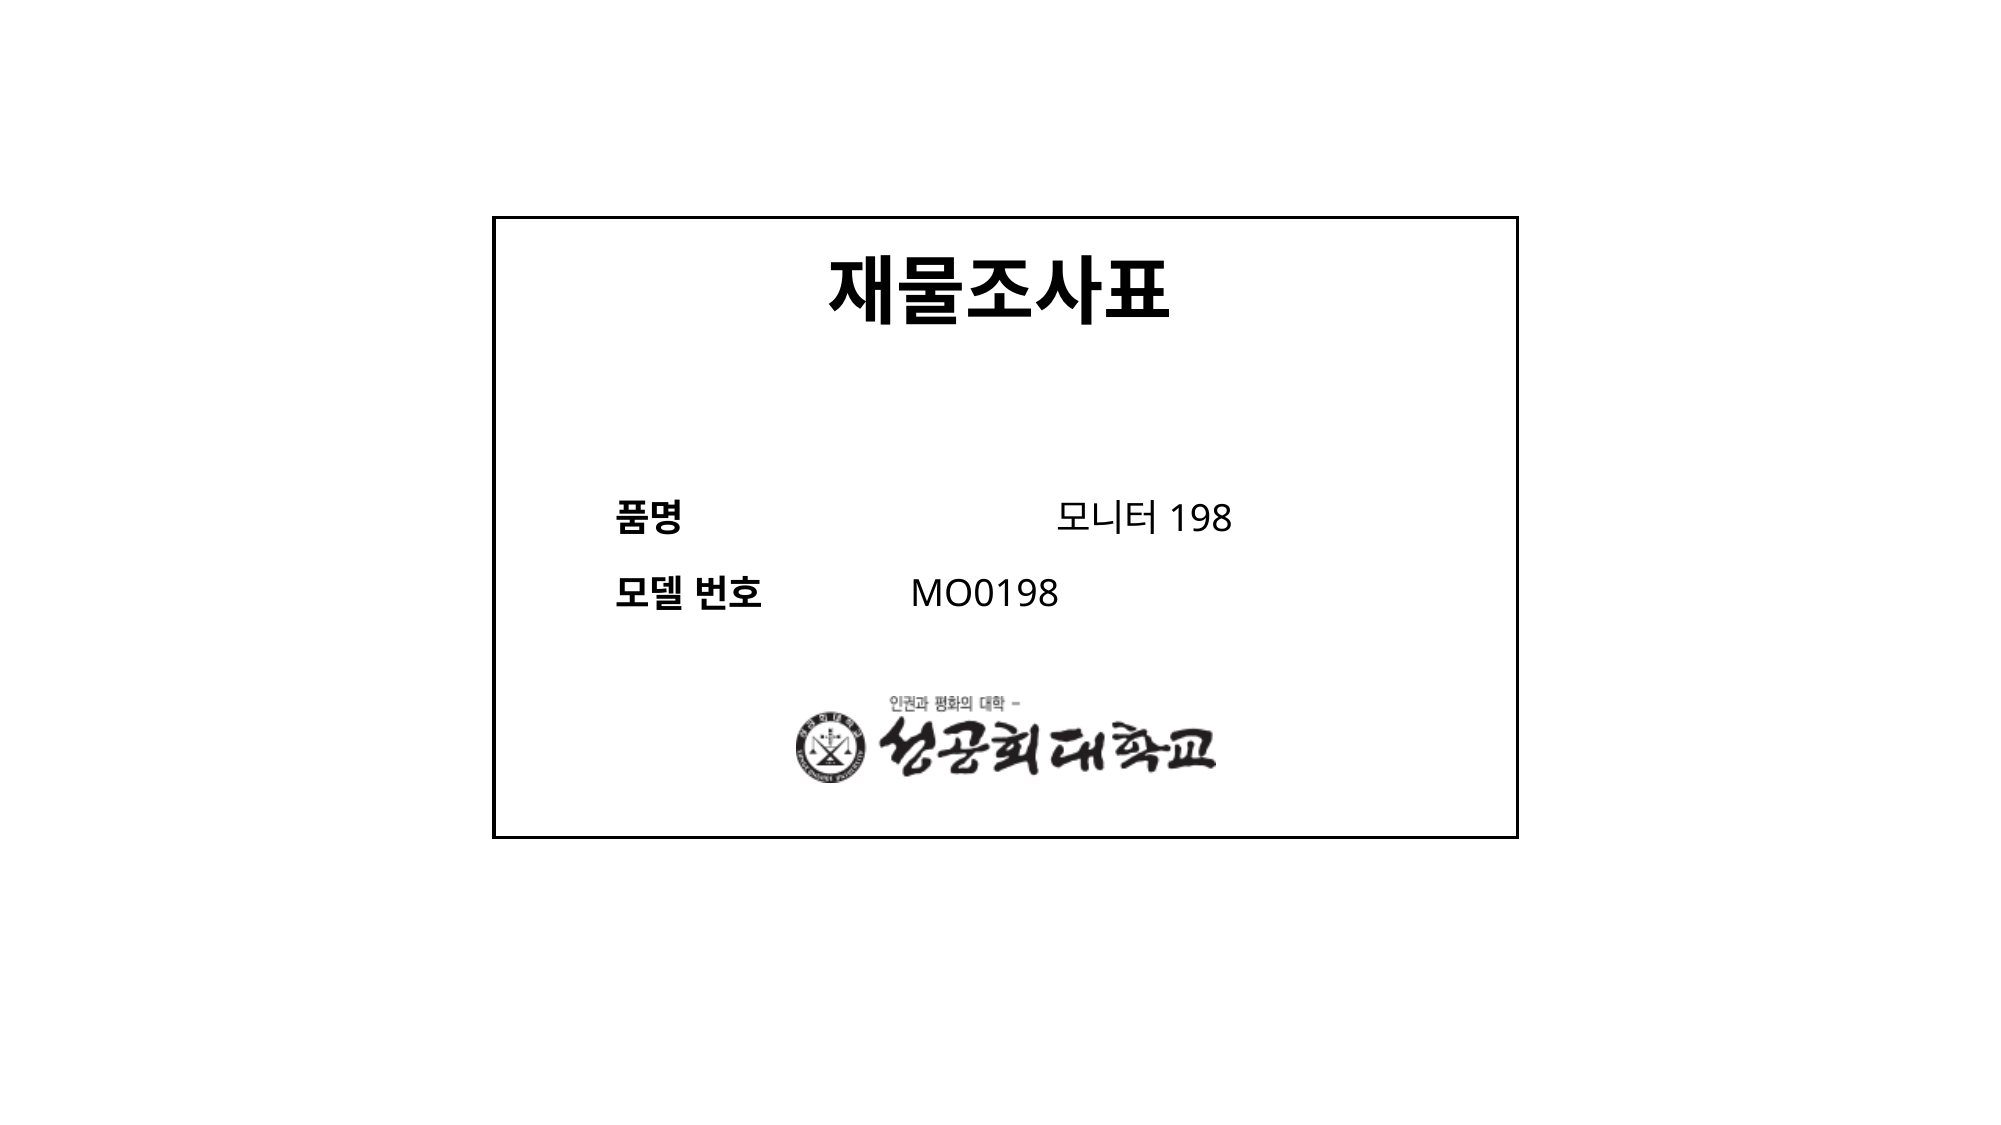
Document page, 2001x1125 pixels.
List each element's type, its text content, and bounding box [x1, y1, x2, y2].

picture [796, 696, 1216, 784]
text_box 재물조사표 [812, 235, 1188, 341]
text_box MO0198 [895, 561, 1394, 622]
text_box 모델 번호 [600, 562, 820, 623]
text_box 품명 [600, 486, 820, 547]
text_box [492, 216, 1519, 839]
text_box 모니터198 [1041, 486, 1249, 547]
